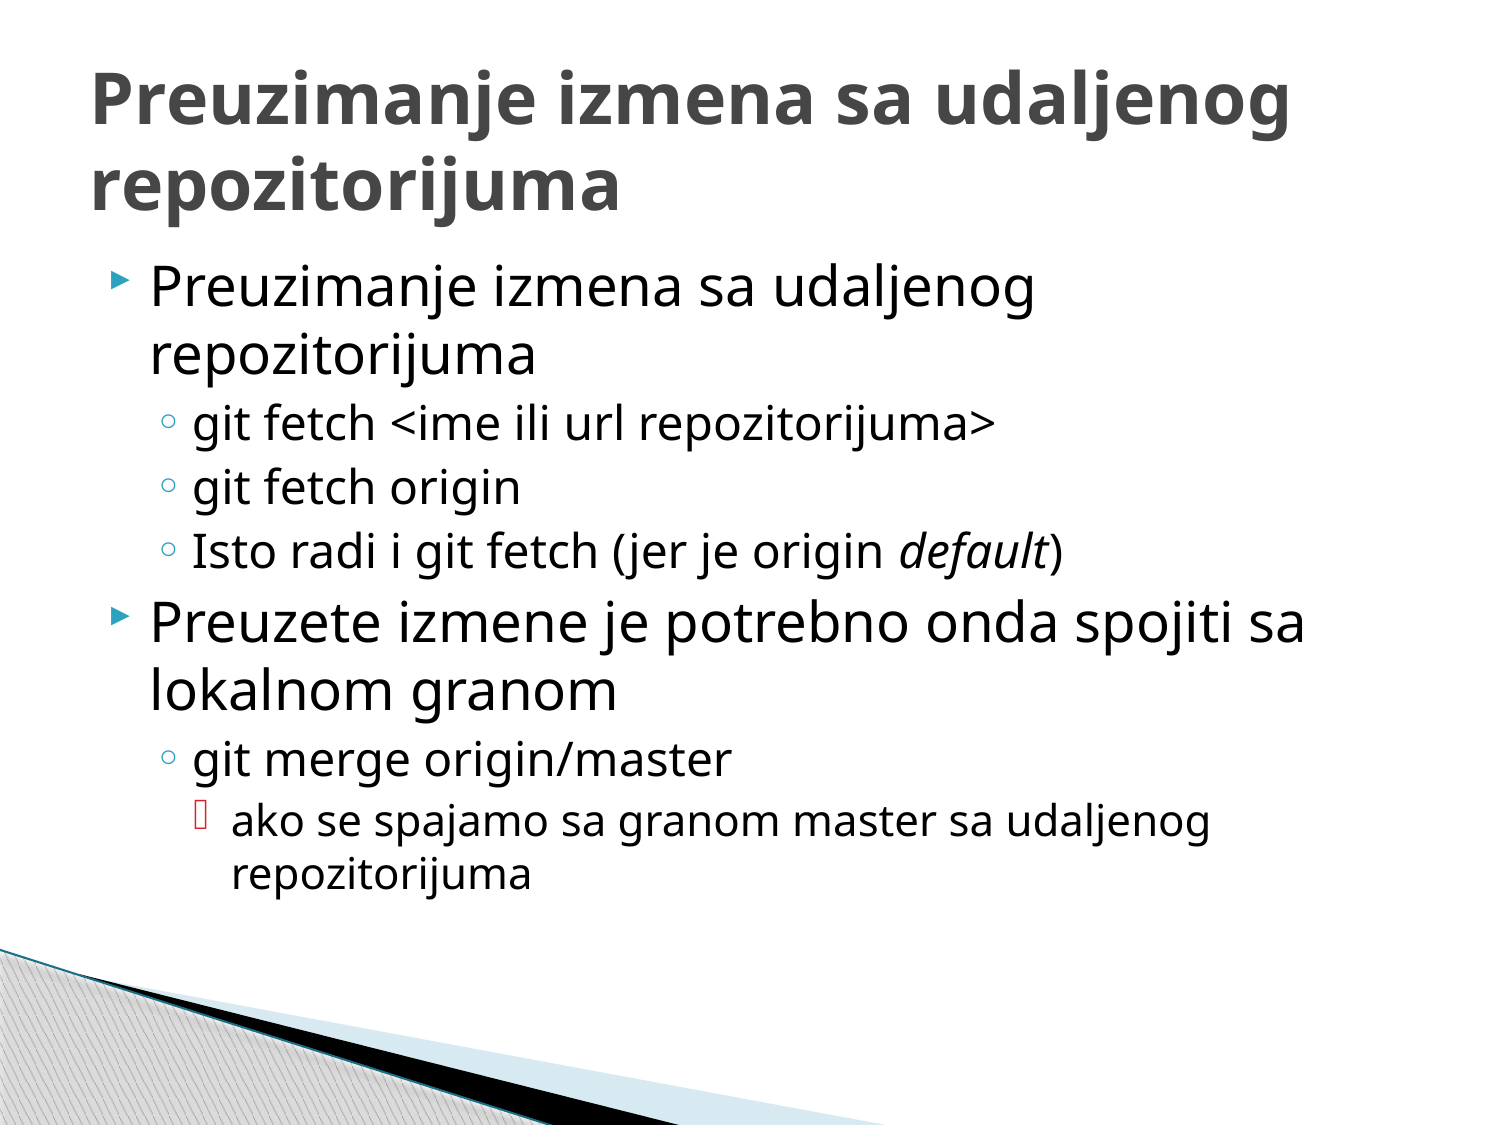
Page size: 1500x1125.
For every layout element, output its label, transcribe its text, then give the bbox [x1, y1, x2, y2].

title Preuzimanje izmena sa udaljenog repozitorijuma [75, 45, 1425, 233]
list Preuzimanje izmena sa udaljenog repozitorijuma git fetch <ime ili url repozitorijuma> git fetch origin Isto radi i git fetch (jer je origin default) Preuzete izmene je potrebno onda spojiti sa lokalnom granom git merge origin/master ako se spajamo sa granom master sa udaljenog repozitorijuma [75, 242, 1425, 986]
